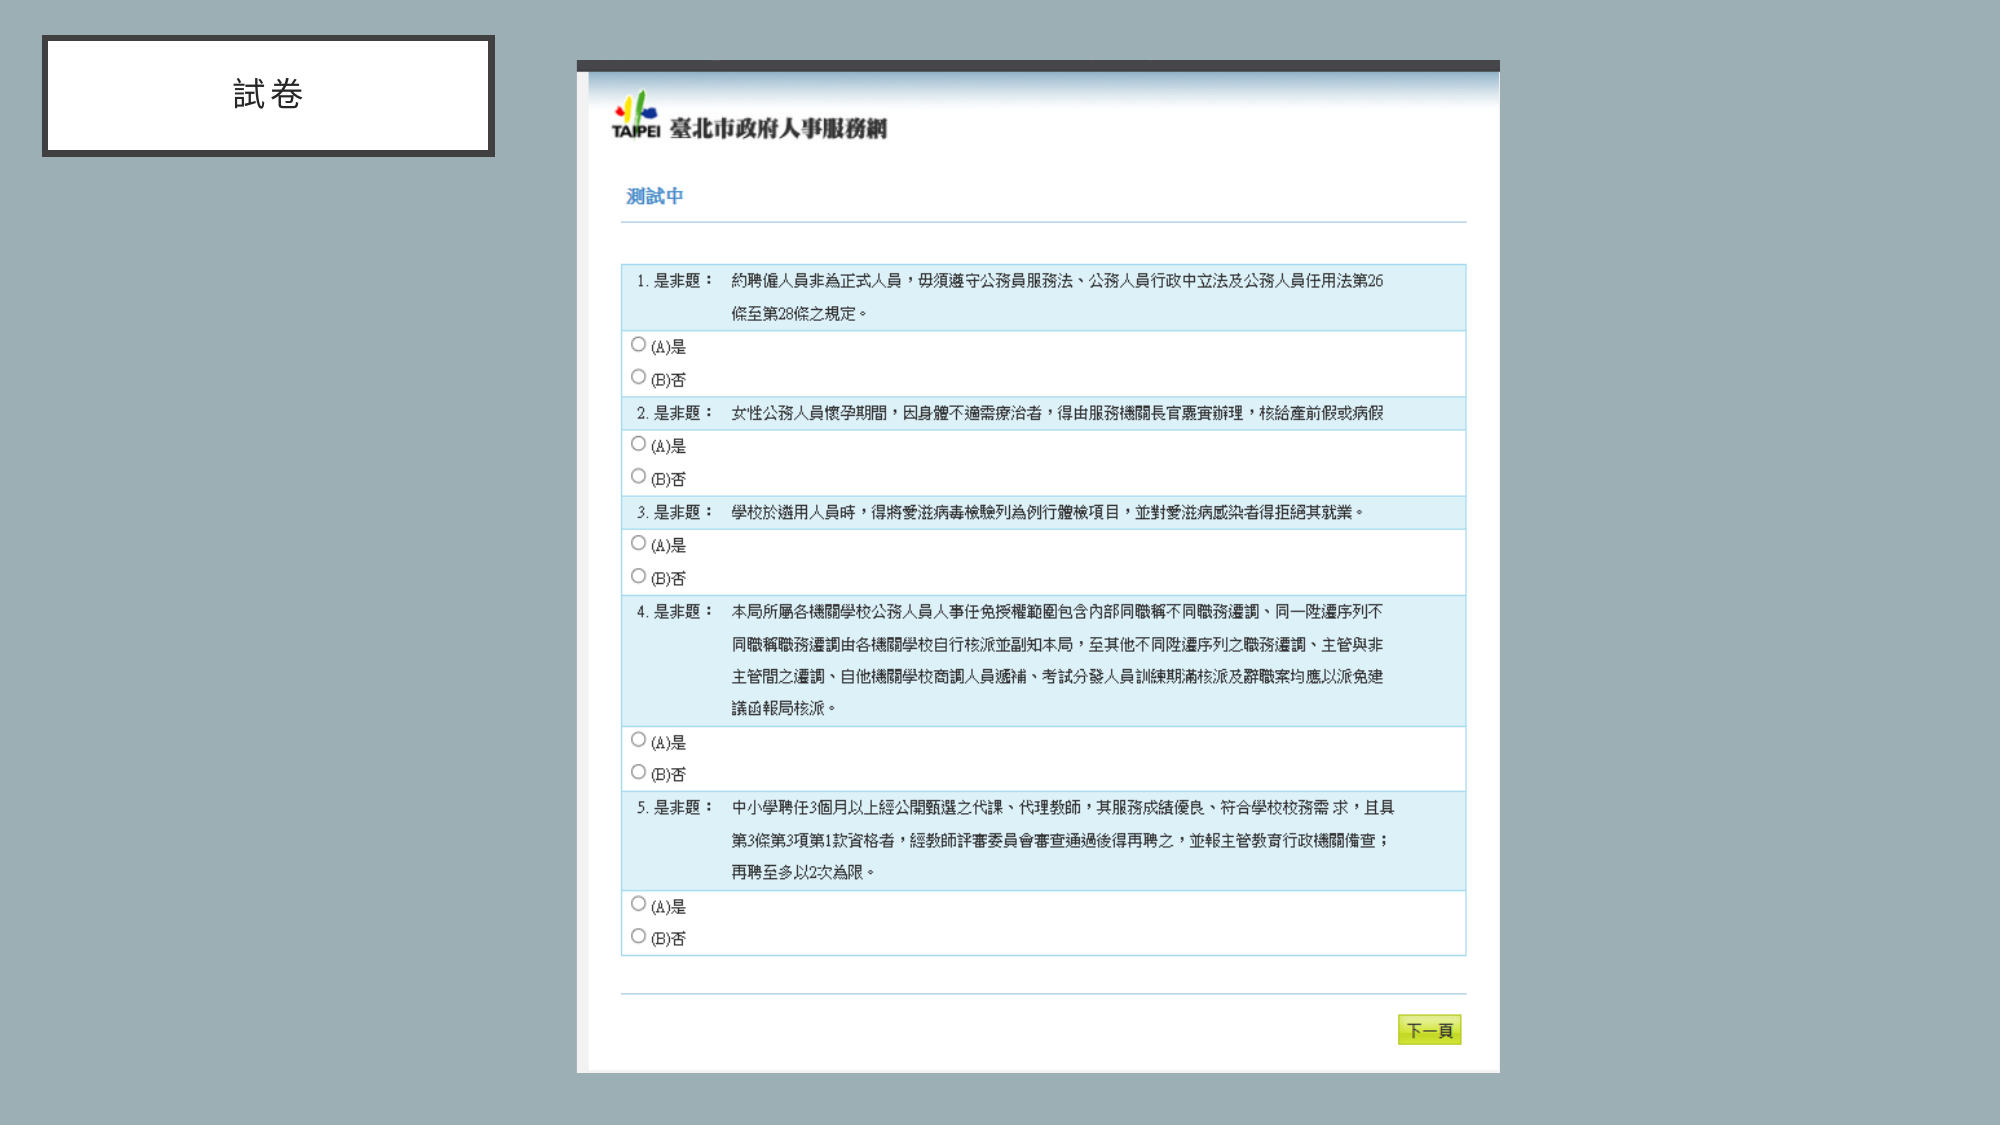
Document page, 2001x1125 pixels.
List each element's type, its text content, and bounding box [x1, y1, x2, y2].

title 試卷 [42, 35, 495, 157]
picture [576, 60, 1500, 1073]
